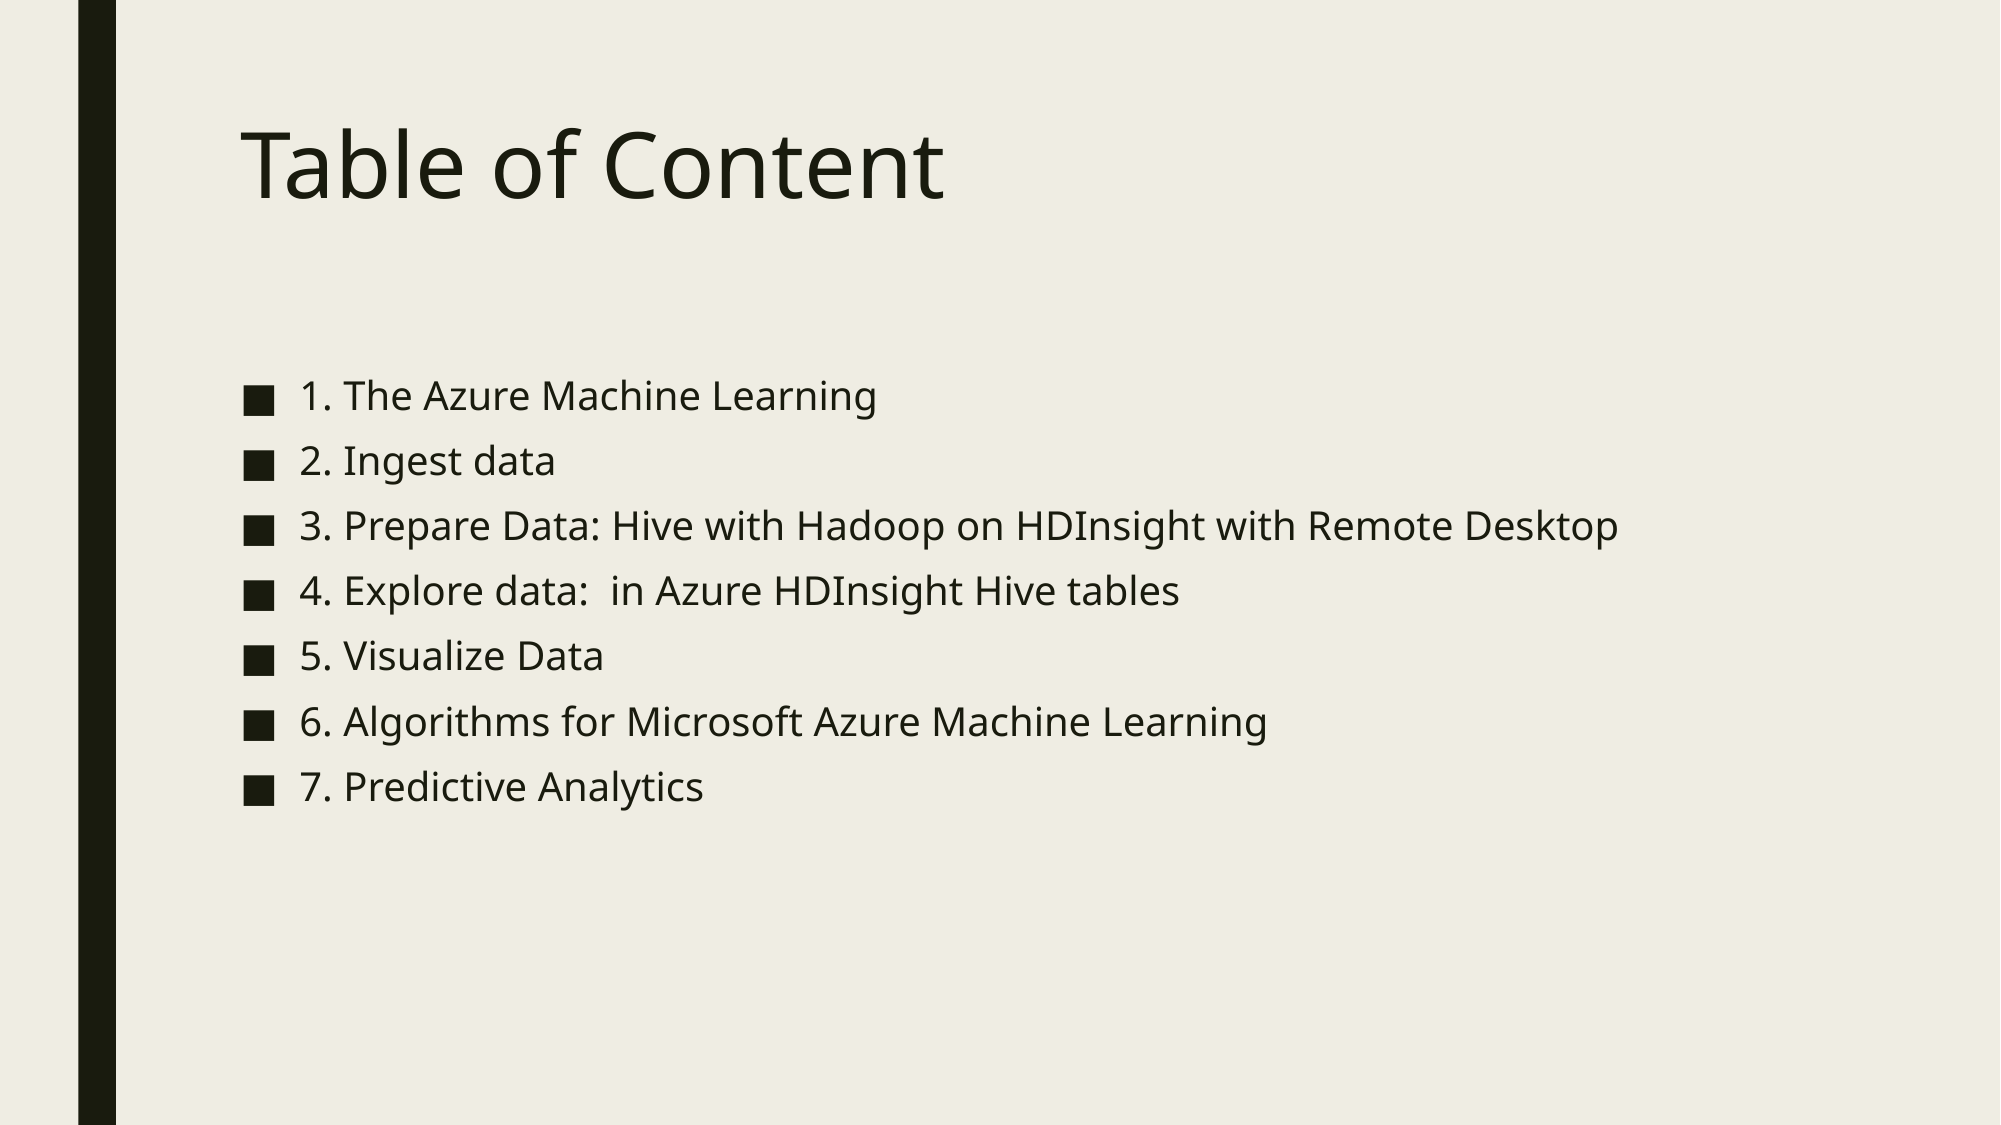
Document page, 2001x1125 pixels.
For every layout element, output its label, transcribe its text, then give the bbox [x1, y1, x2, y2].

title Table of Content [225, 112, 1800, 234]
list 1. The Azure Machine Learning 2. Ingest data 3. Prepare Data: Hive with Hadoop on HDInsight with Remote Desktop 4. Explore data: in Azure HDInsight Hive tables 5. Visualize Data 6. Algorithms for Microsoft Azure Machine Learning 7. Predictive Analytics [225, 234, 1800, 822]
